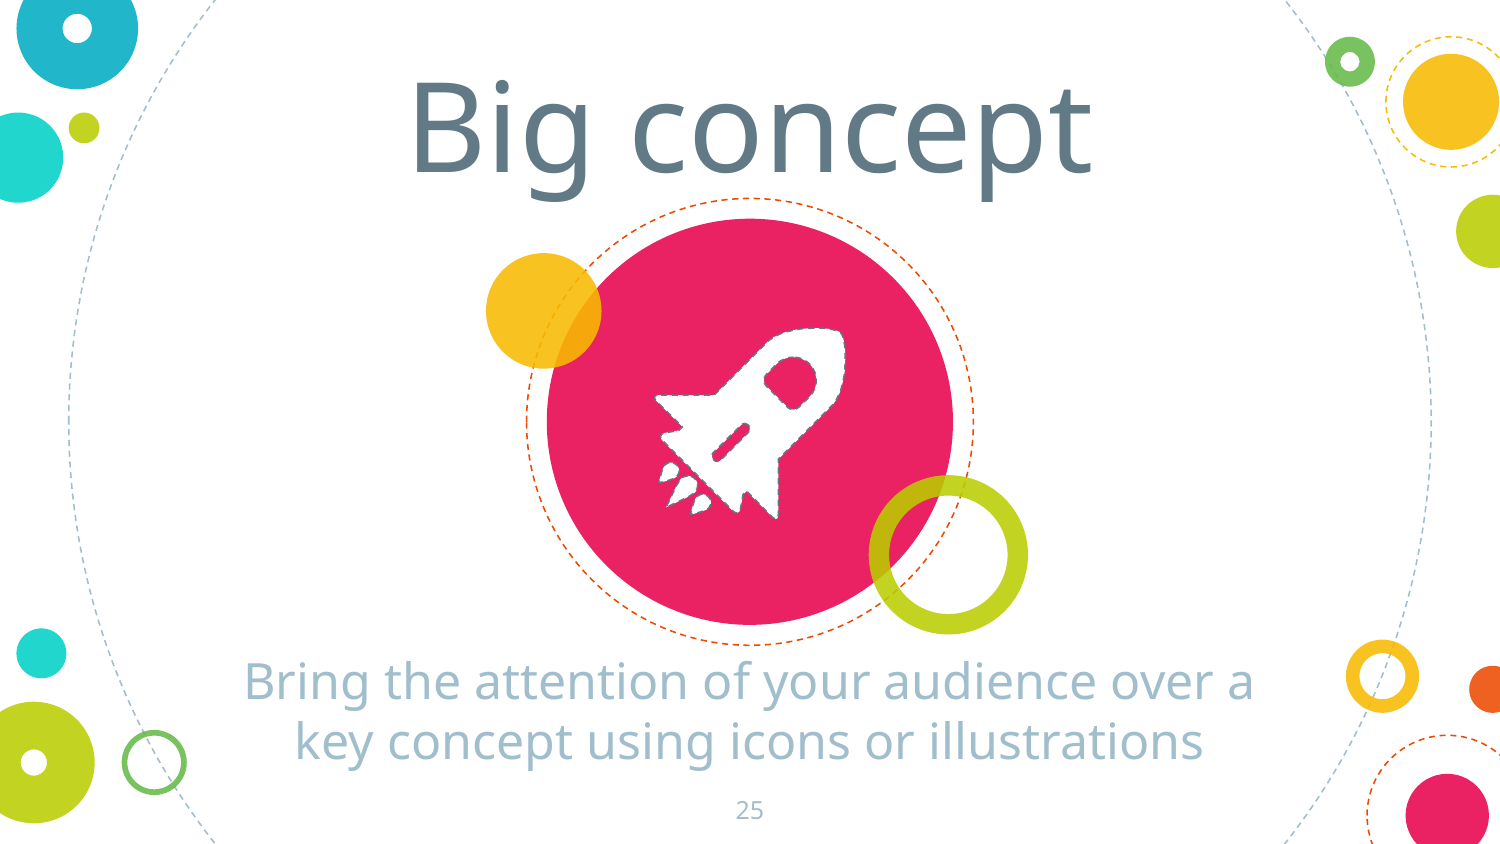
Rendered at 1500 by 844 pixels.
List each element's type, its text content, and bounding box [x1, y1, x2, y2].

text_box Bring the attention of your audience over a key concept using icons or illustrations [214, 634, 1286, 764]
text_box [526, 198, 974, 646]
text_box Big concept [214, 22, 1286, 213]
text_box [654, 327, 846, 520]
text_box [485, 253, 602, 369]
text_box [868, 475, 1029, 635]
text_box <編號> [711, 779, 789, 844]
